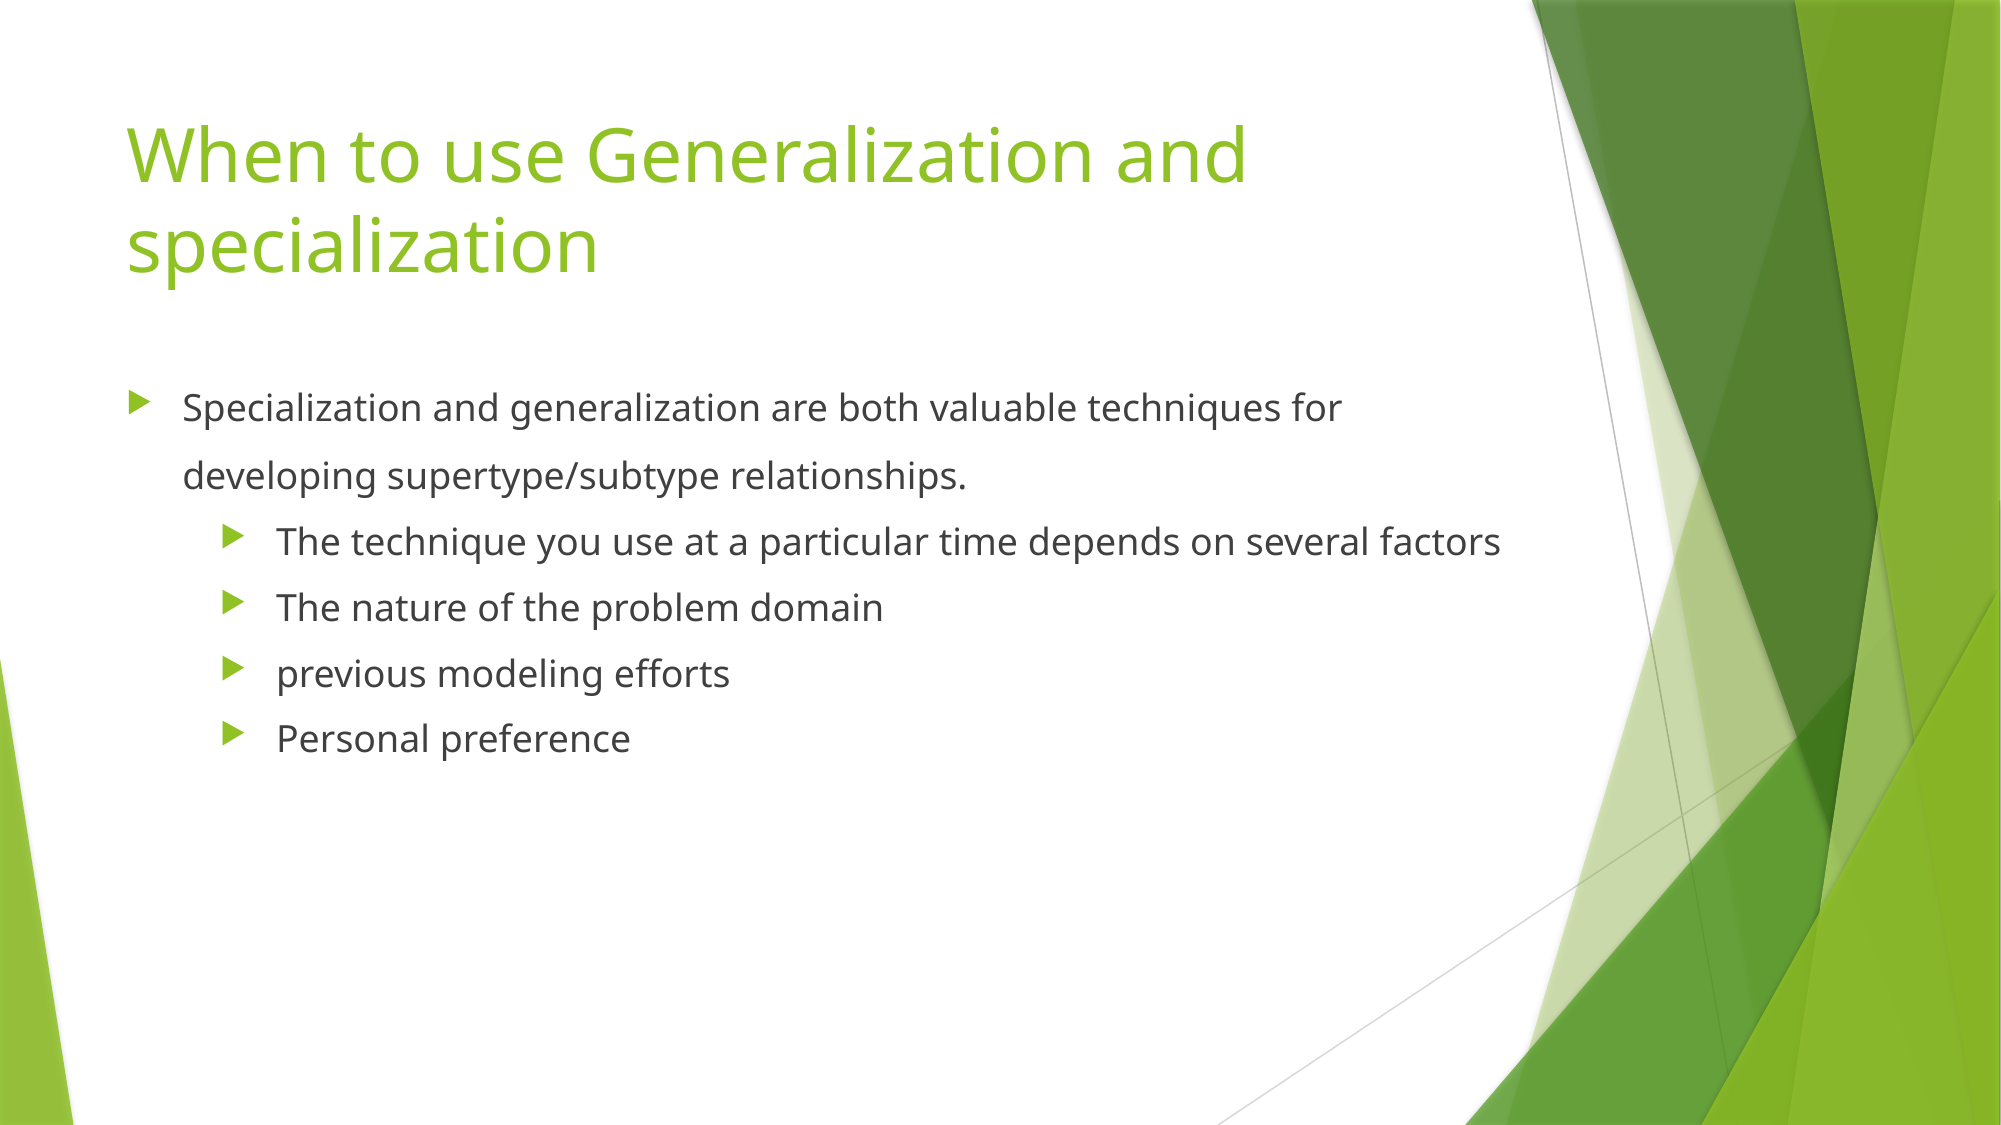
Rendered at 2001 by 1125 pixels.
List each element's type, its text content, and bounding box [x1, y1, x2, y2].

list Specialization and generalization are both valuable techniques for developing supertype/subtype relationships. The technique you use at a particular time depends on several factors The nature of the problem domain previous modeling efforts Personal preference [111, 354, 1522, 992]
title When to use Generalization and specialization [111, 99, 1522, 317]
